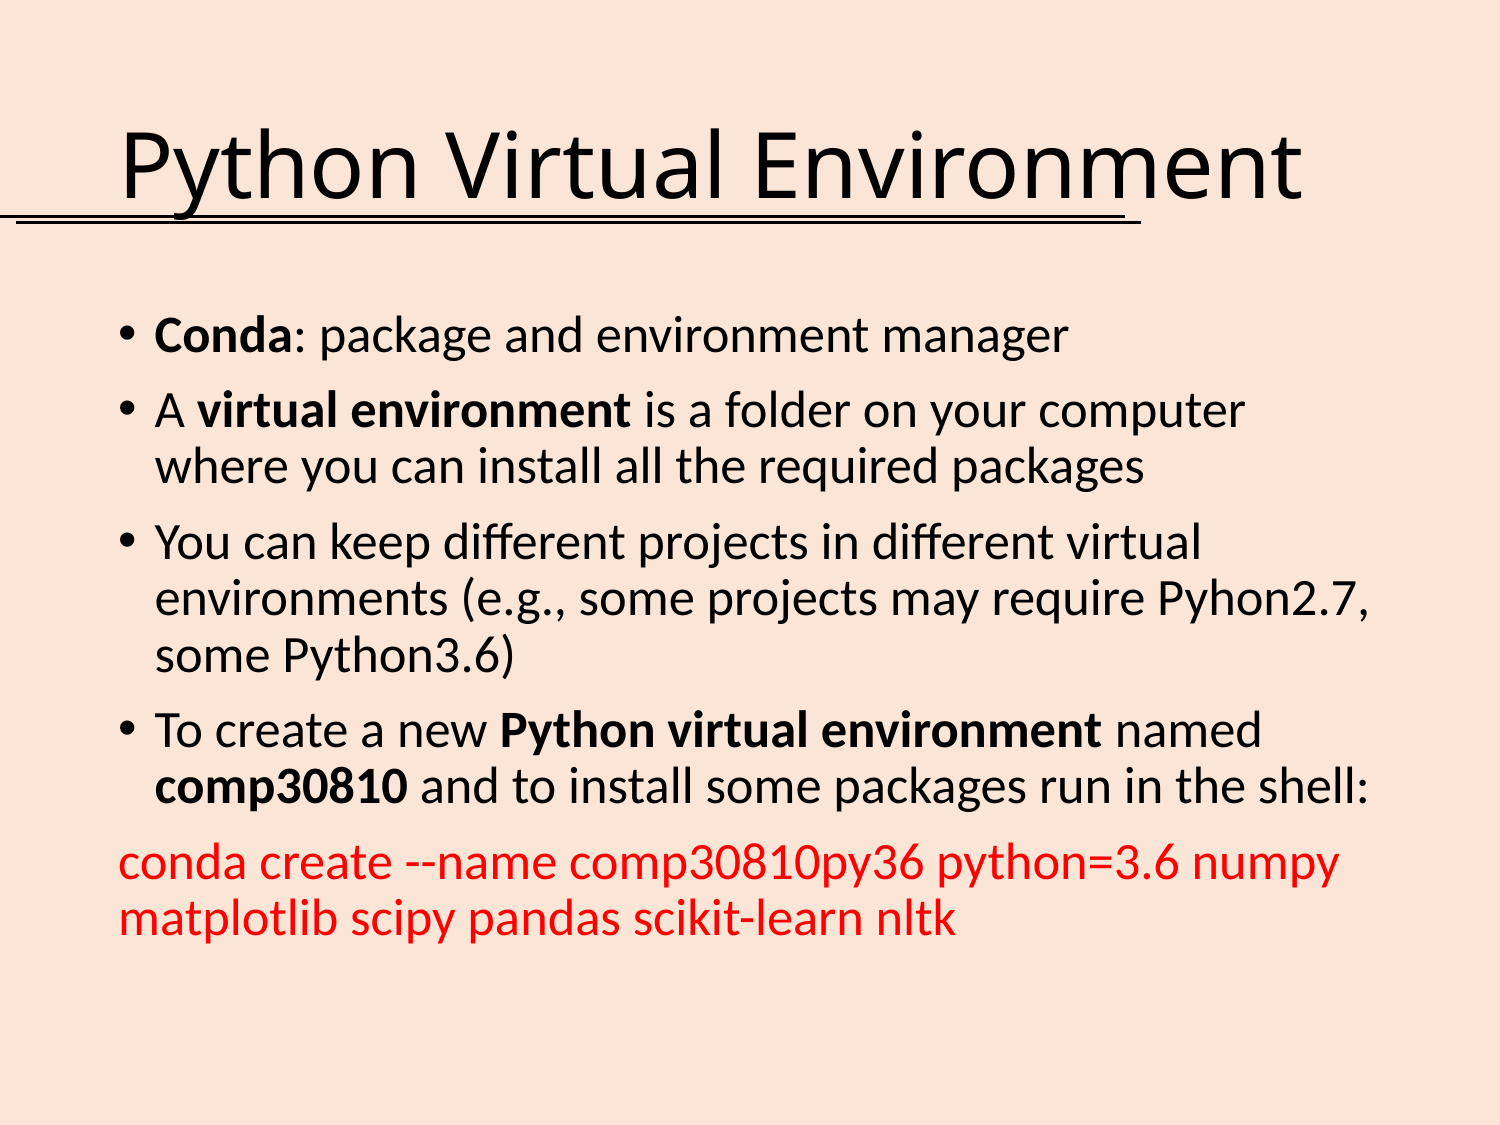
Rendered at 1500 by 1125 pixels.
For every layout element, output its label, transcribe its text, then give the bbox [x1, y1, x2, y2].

list Conda: package and environment manager A virtual environment is a folder on your computer where you can install all the required packages You can keep different projects in different virtual environments (e.g., some projects may require Pyhon2.7, some Python3.6) To create a new Python virtual environment named comp30810 and to install some packages run in the shell: conda create --name comp30810py36 python=3.6 numpy matplotlib scipy pandas scikit-learn nltk [103, 299, 1397, 1014]
title Python Virtual Environment [103, 59, 1397, 278]
